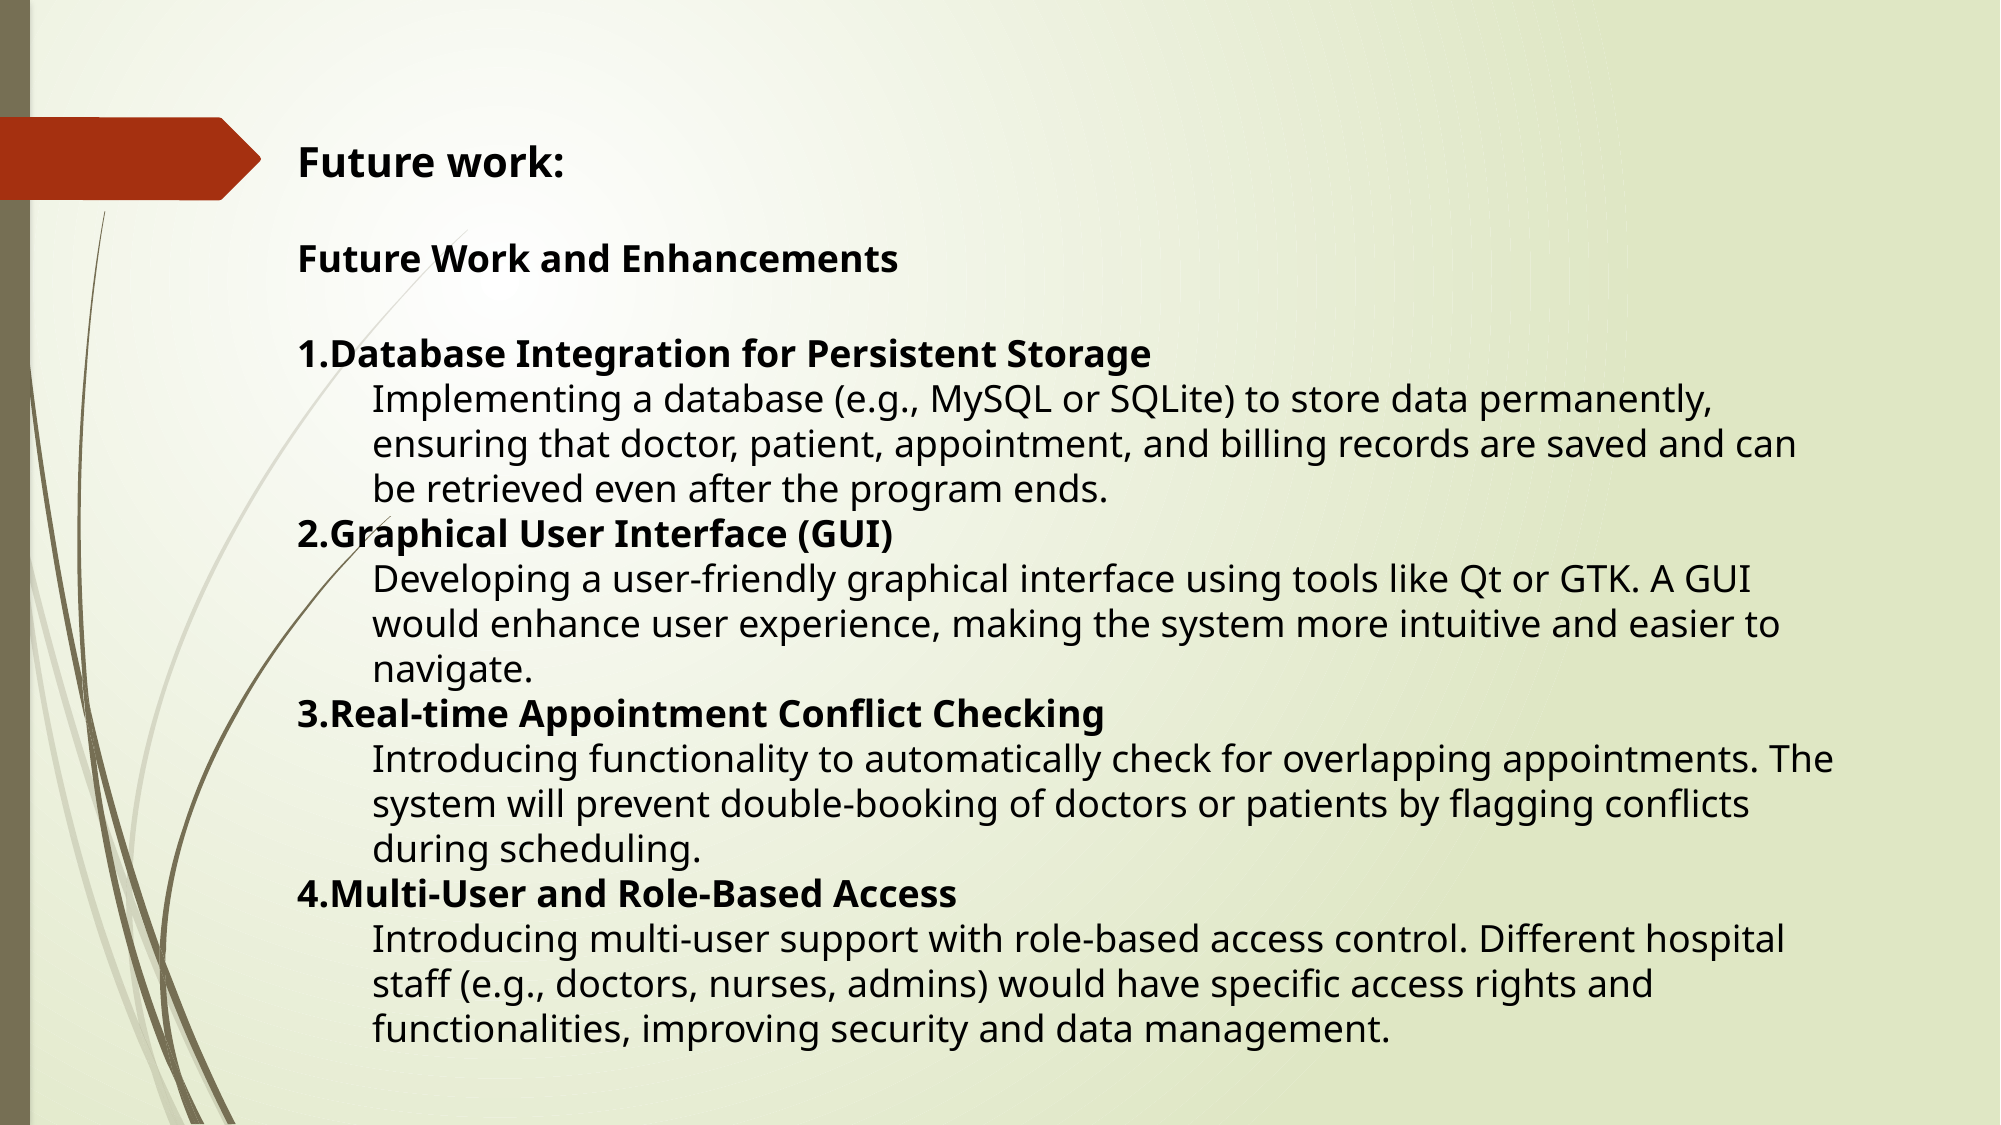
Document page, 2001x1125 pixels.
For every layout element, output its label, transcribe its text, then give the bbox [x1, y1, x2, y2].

text_box Future work: Future Work and Enhancements Database Integration for Persistent Storage Implementing a database (e.g., MySQL or SQLite) to store data permanently, ensuring that doctor, patient, appointment, and billing records are saved and can be retrieved even after the program ends. Graphical User Interface (GUI) Developing a user-friendly graphical interface using tools like Qt or GTK. A GUI would enhance user experience, making the system more intuitive and easier to navigate. Real-time Appointment Conflict Checking Introducing functionality to automatically check for overlapping appointments. The system will prevent double-booking of doctors or patients by flagging conflicts during scheduling. Multi-User and Role-Based Access Introducing multi-user support with role-based access control. Different hospital staff (e.g., doctors, nurses, admins) would have specific access rights and functionalities, improving security and data management. [282, 27, 1862, 1058]
